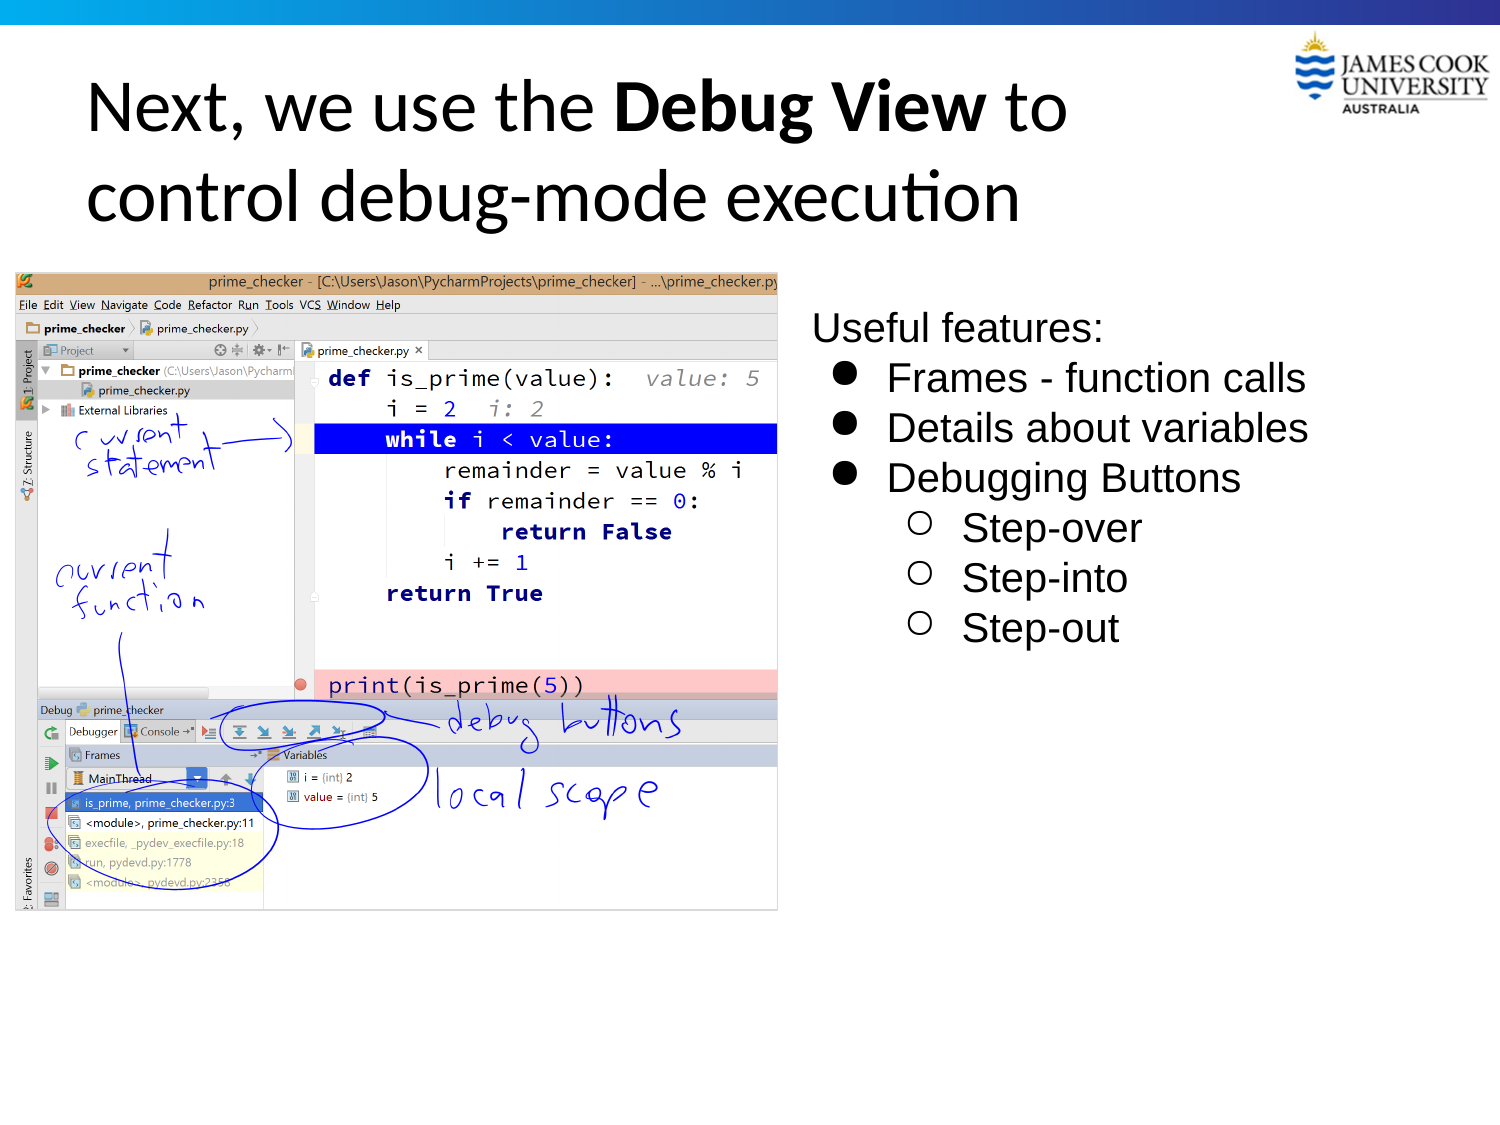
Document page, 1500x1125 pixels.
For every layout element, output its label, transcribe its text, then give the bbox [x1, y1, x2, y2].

text_box Useful features: Frames - function calls Details about variables Debugging Buttons Step-over Step-into Step-out [796, 285, 1385, 1050]
picture [15, 273, 777, 910]
title Next, we use the Debug View to control debug-mode execution [75, 45, 1286, 248]
picture [1287, 25, 1500, 122]
